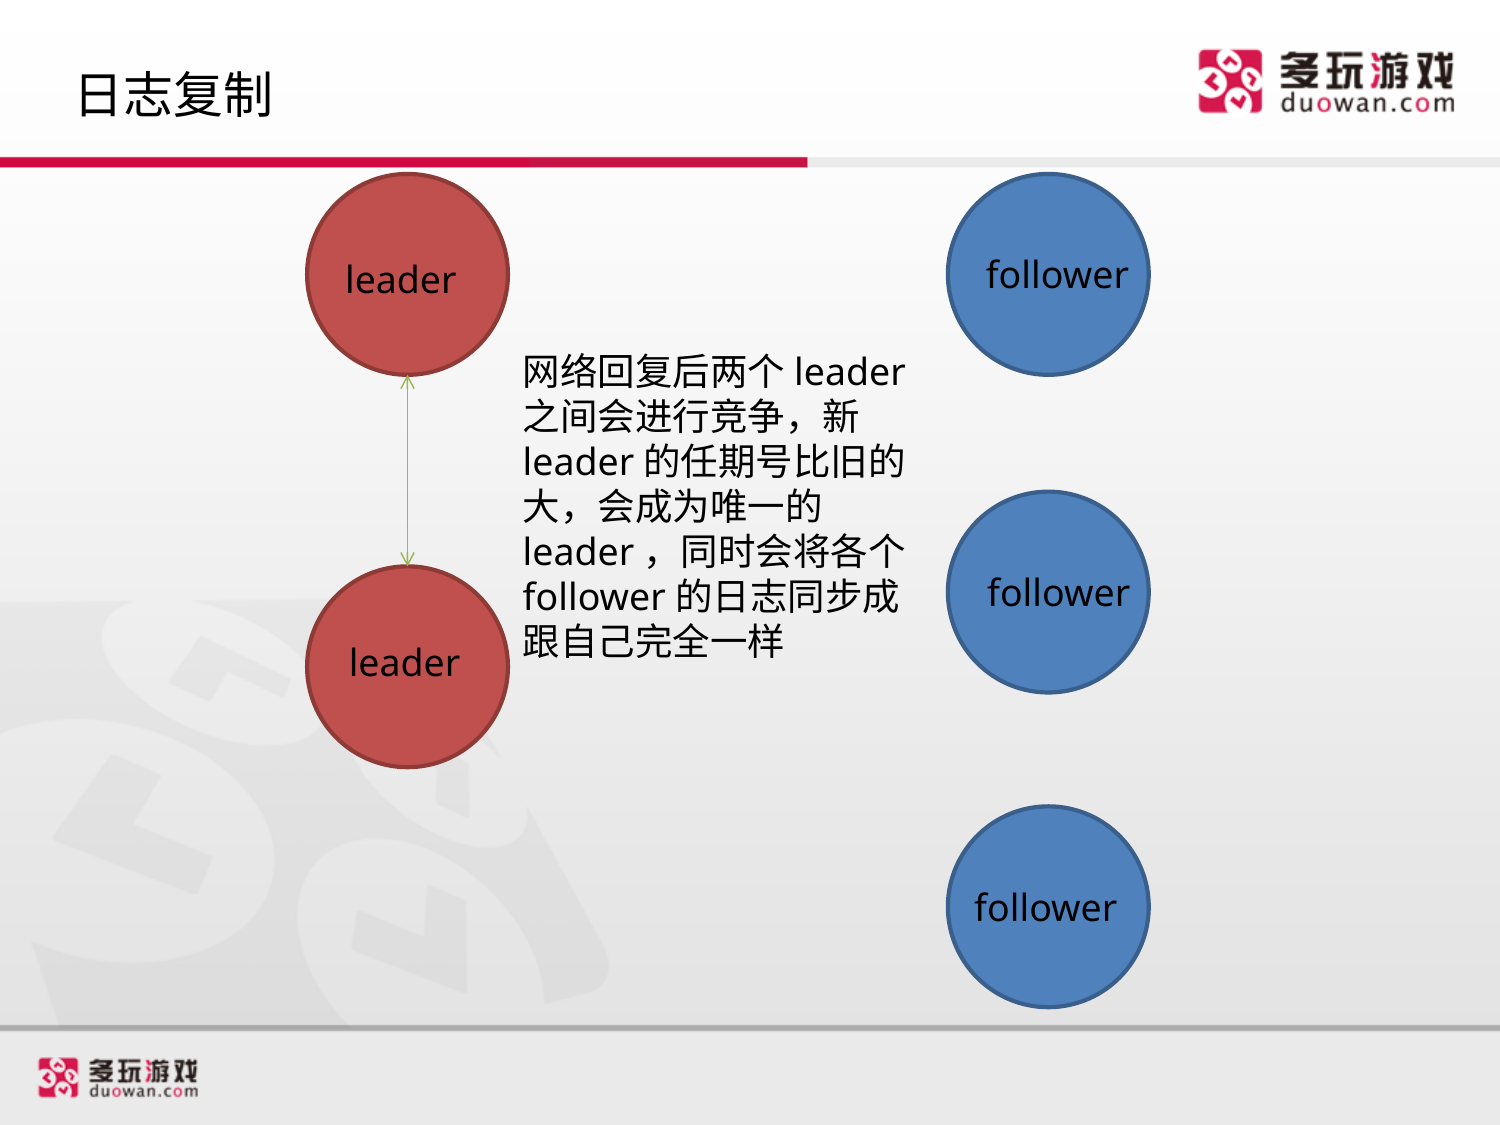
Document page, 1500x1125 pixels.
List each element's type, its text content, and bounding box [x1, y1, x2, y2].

text_box 网络回复后两个leader之间会进行竞争，新leader的任期号比旧的大，会成为唯一的leader，同时会将各个follower的日志同步成跟自己完全一样 [507, 340, 949, 671]
text_box [304, 171, 507, 377]
text_box follower [959, 876, 1138, 937]
text_box leader [330, 248, 508, 309]
text_box [945, 171, 1147, 377]
text_box follower [971, 244, 1149, 304]
text_box [949, 489, 1147, 695]
title 日志复制 [58, 0, 1409, 188]
text_box [304, 564, 507, 770]
picture [0, 0, 1500, 1125]
text_box follower [972, 561, 1151, 622]
text_box [945, 804, 1151, 1010]
text_box leader [333, 631, 512, 692]
